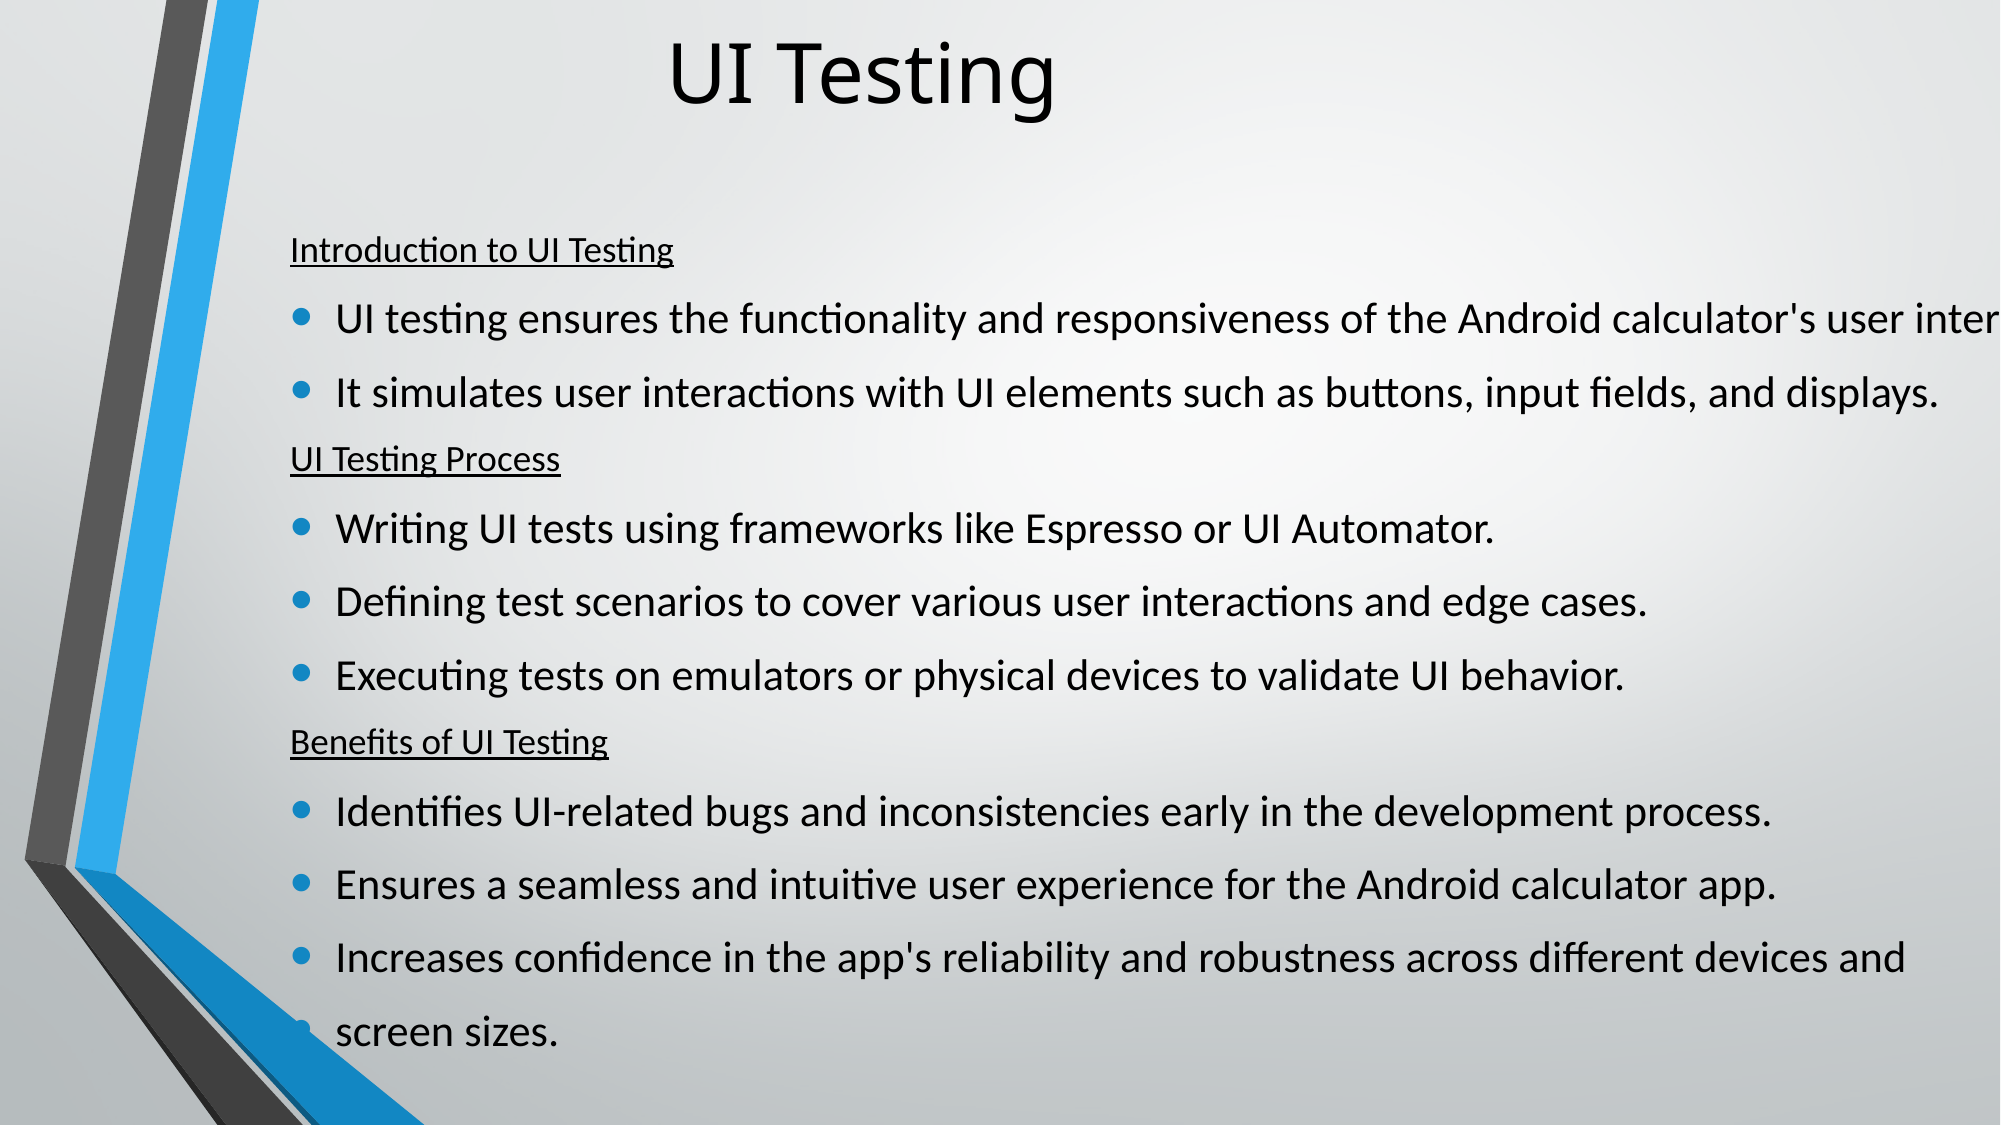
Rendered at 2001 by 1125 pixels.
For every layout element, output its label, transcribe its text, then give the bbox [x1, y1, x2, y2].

list Introduction to UI Testing UI testing ensures the functionality and responsiveness of the Android calculator's user interface. It simulates user interactions with UI elements such as buttons, input fields, and displays. UI Testing Process Writing UI tests using frameworks like Espresso or UI Automator. Defining test scenarios to cover various user interactions and edge cases. Executing tests on emulators or physical devices to validate UI behavior. Benefits of UI Testing Identifies UI-related bugs and inconsistencies early in the development process. Ensures a seamless and intuitive user experience for the Android calculator app. Increases confidence in the app's reliability and robustness across different devices and screen sizes. [275, 217, 2000, 1125]
title UI Testing [0, 0, 1725, 142]
